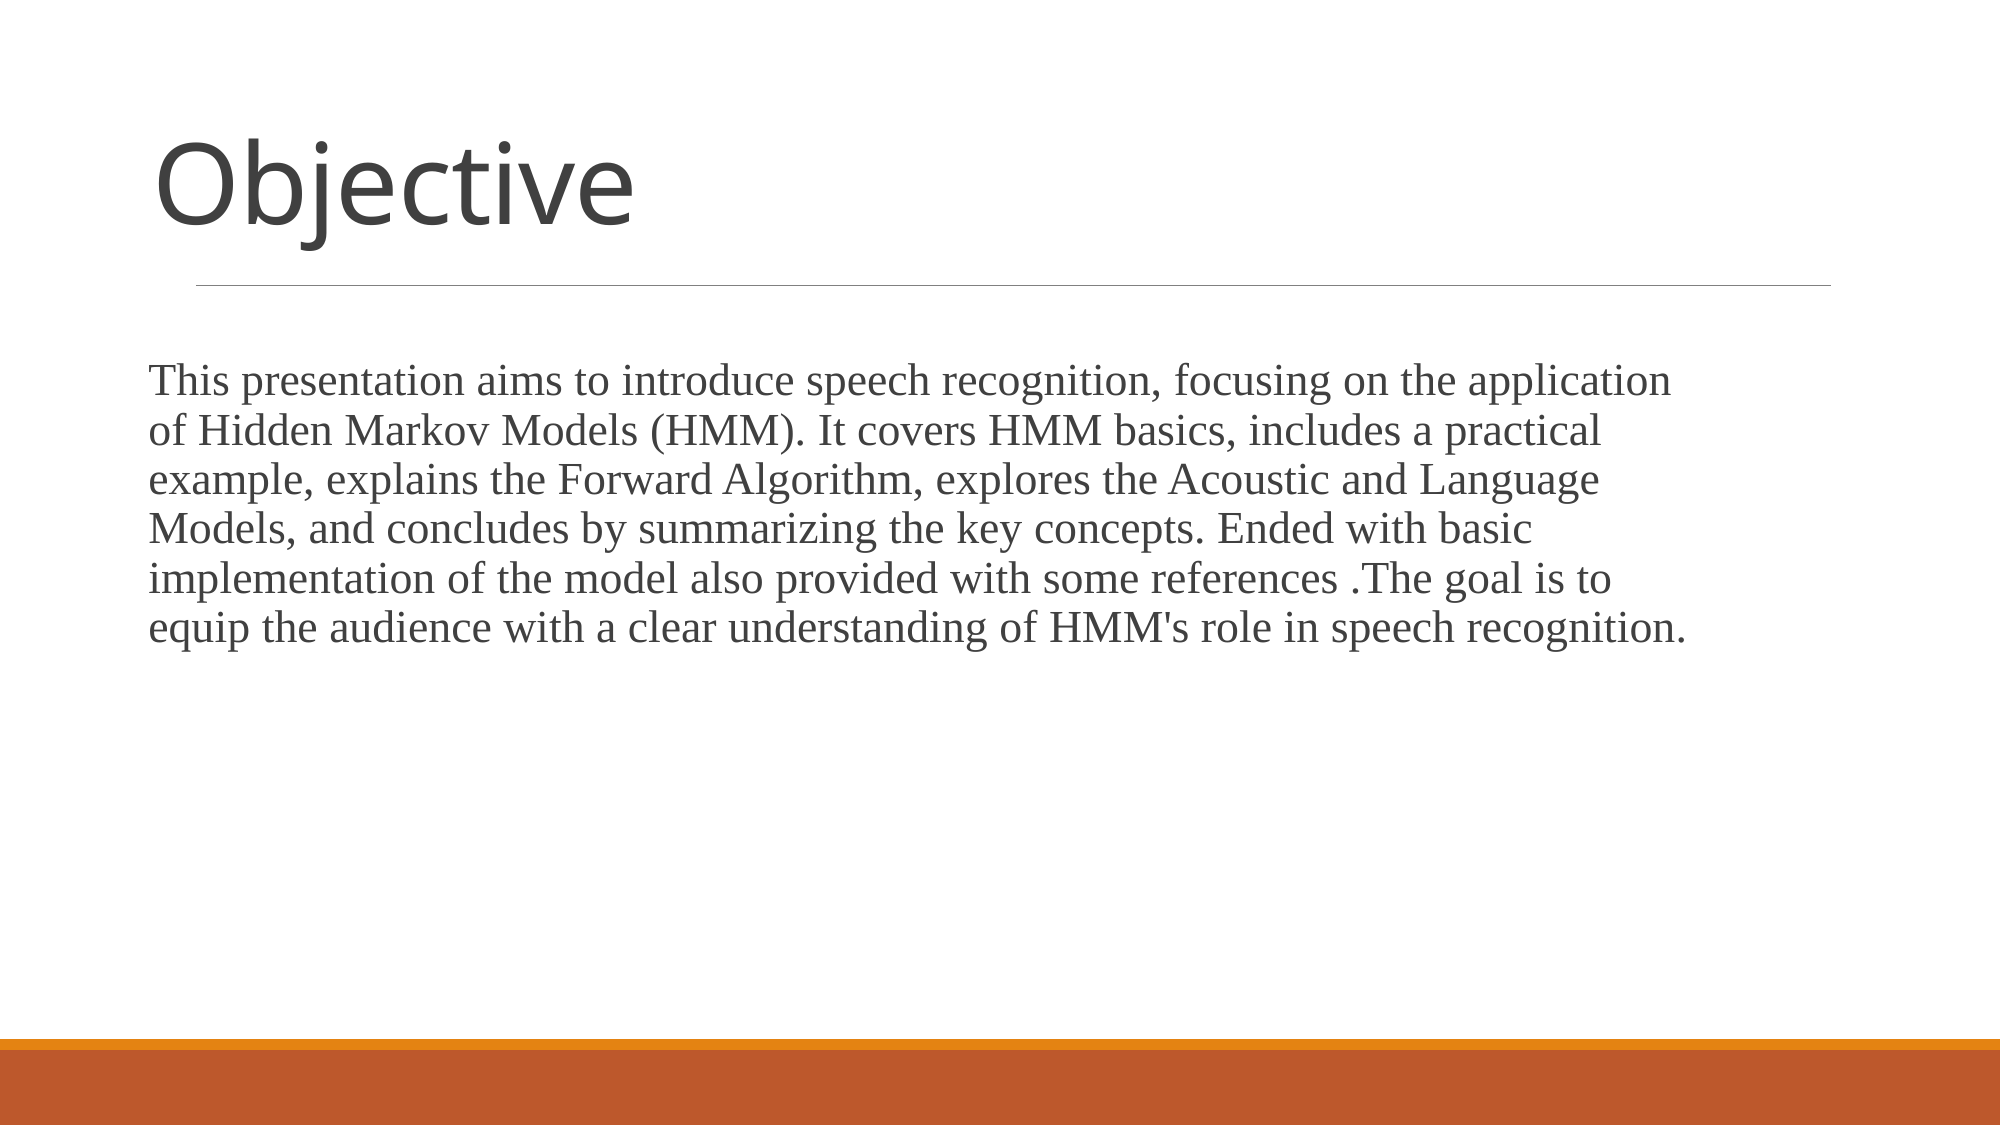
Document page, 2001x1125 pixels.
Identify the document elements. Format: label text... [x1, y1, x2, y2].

list This presentation aims to introduce speech recognition, focusing on the application of Hidden Markov Models (HMM). It covers HMM basics, includes a practical example, explains the Forward Algorithm, explores the Acoustic and Language Models, and concludes by summarizing the key concepts. Ended with basic implementation of the model also provided with some references .The goal is to equip the audience with a clear understanding of HMM's role in speech recognition. [118, 51, 1710, 958]
